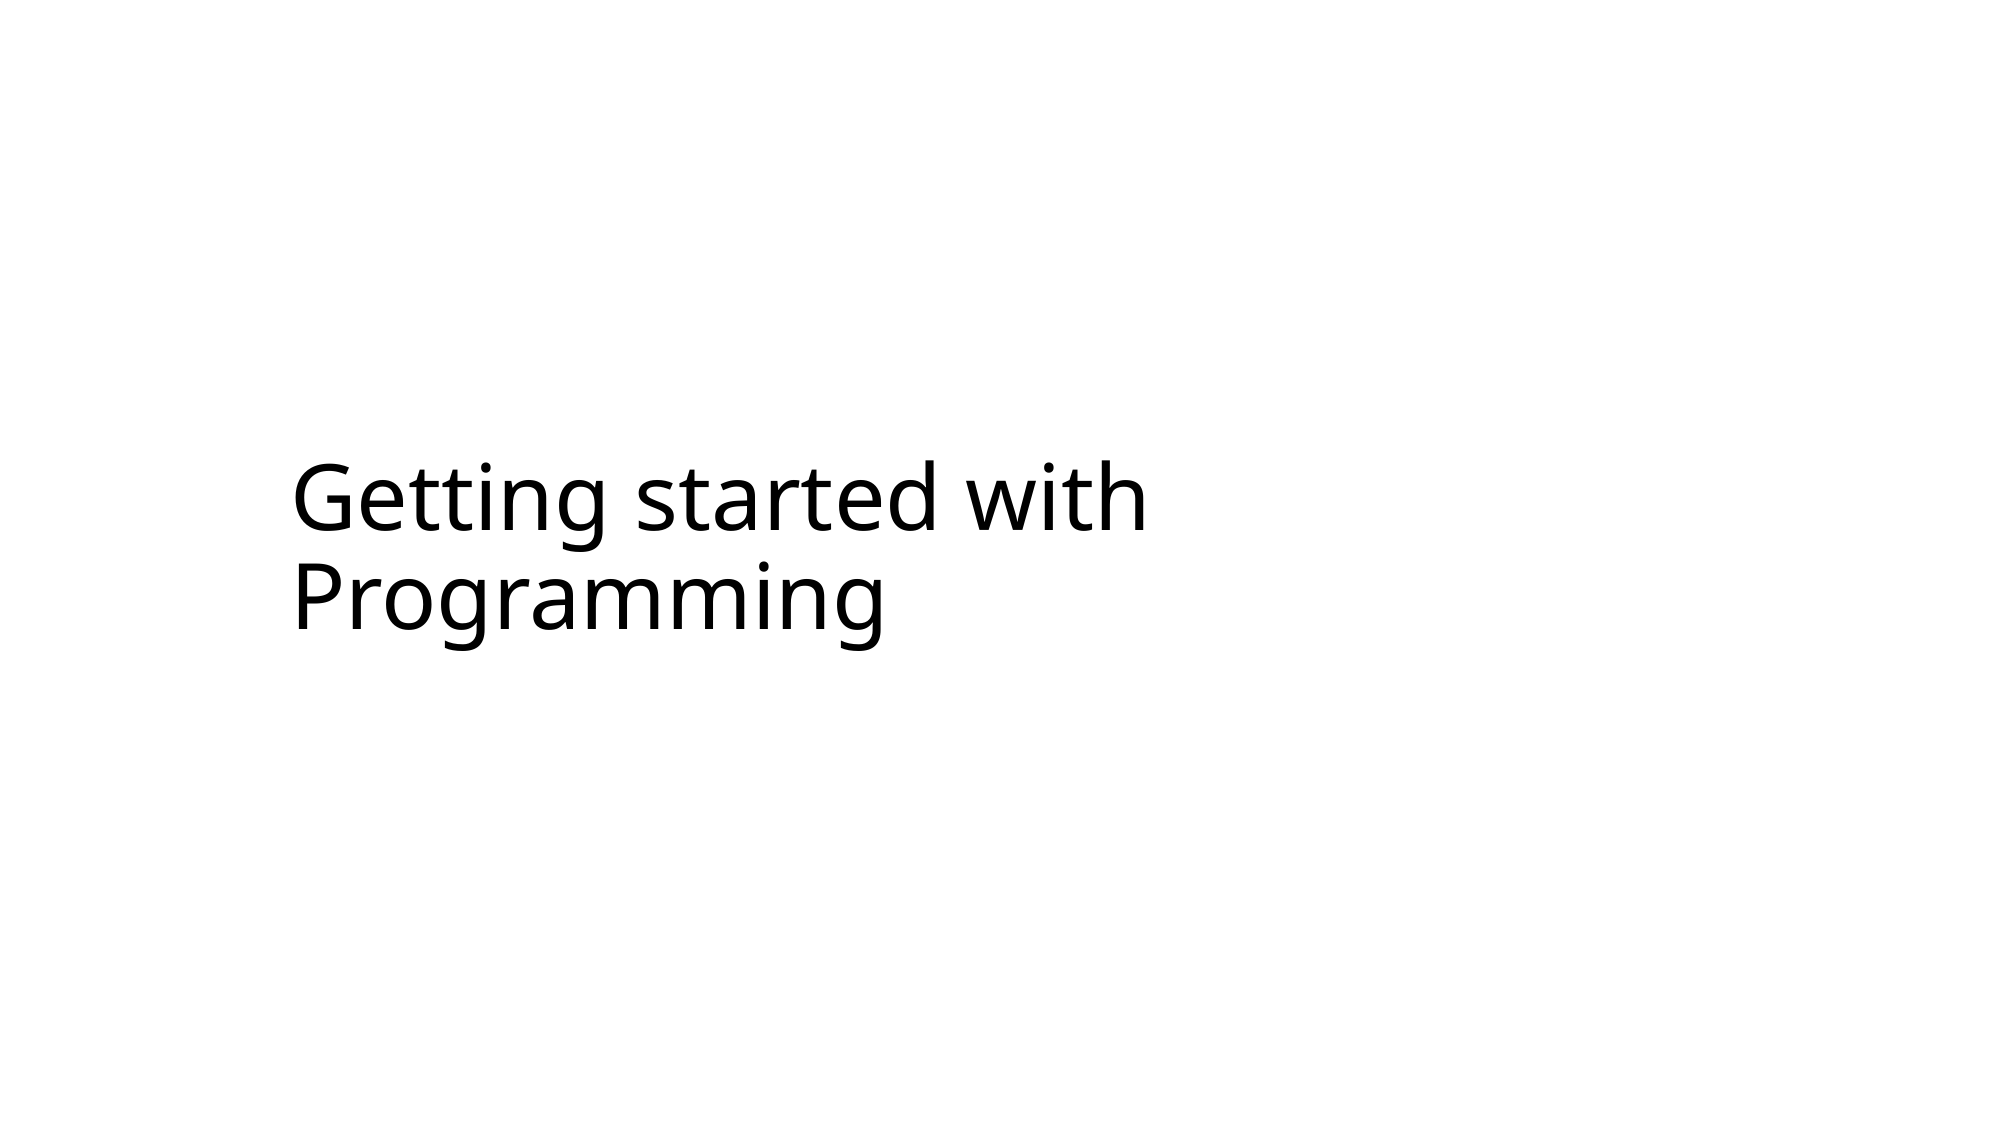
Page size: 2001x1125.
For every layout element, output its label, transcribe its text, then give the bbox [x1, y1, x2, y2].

title Getting started with Programming [275, 437, 1775, 663]
